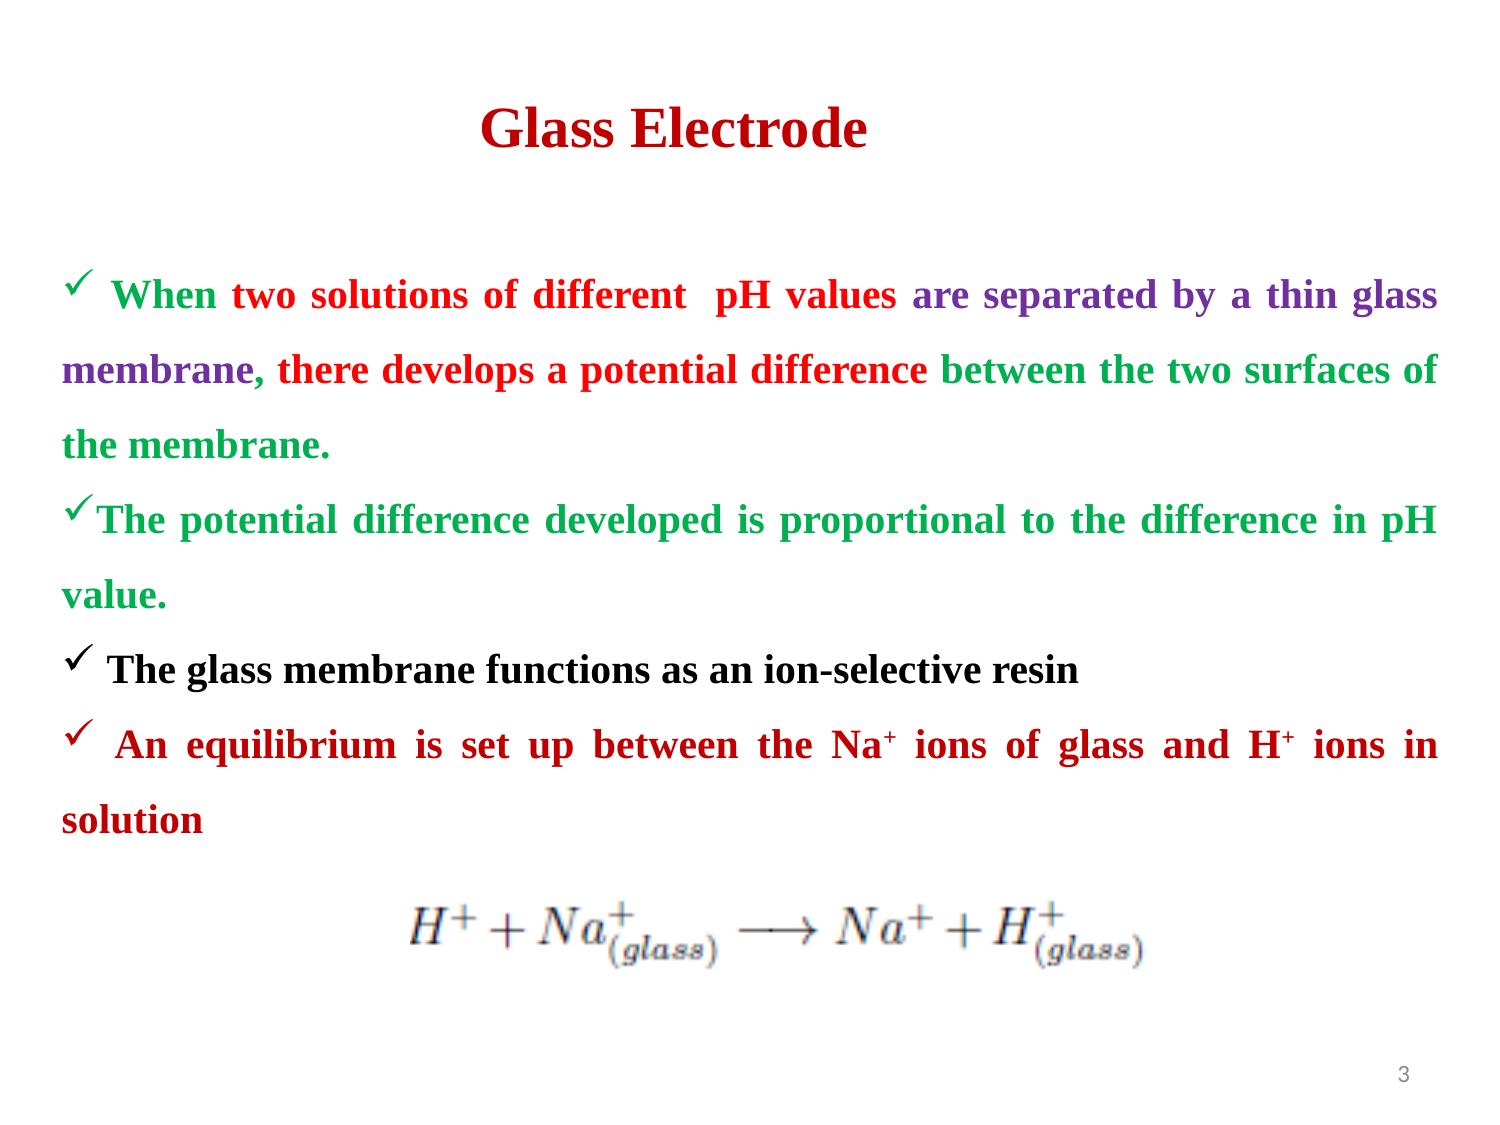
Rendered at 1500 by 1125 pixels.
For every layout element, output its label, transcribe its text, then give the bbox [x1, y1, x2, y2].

text_box When two solutions of different pH values are separated by a thin glass membrane, there develops a potential difference between the two surfaces of the membrane. The potential difference developed is proportional to the difference in pH value. The glass membrane functions as an ion-selective resin An equilibrium is set up between the Na+ ions of glass and H+ ions in solution [46, 234, 1454, 850]
text_box Glass Electrode [328, 82, 1020, 167]
slide_number 3 [1074, 1042, 1425, 1103]
picture [409, 890, 1158, 985]
